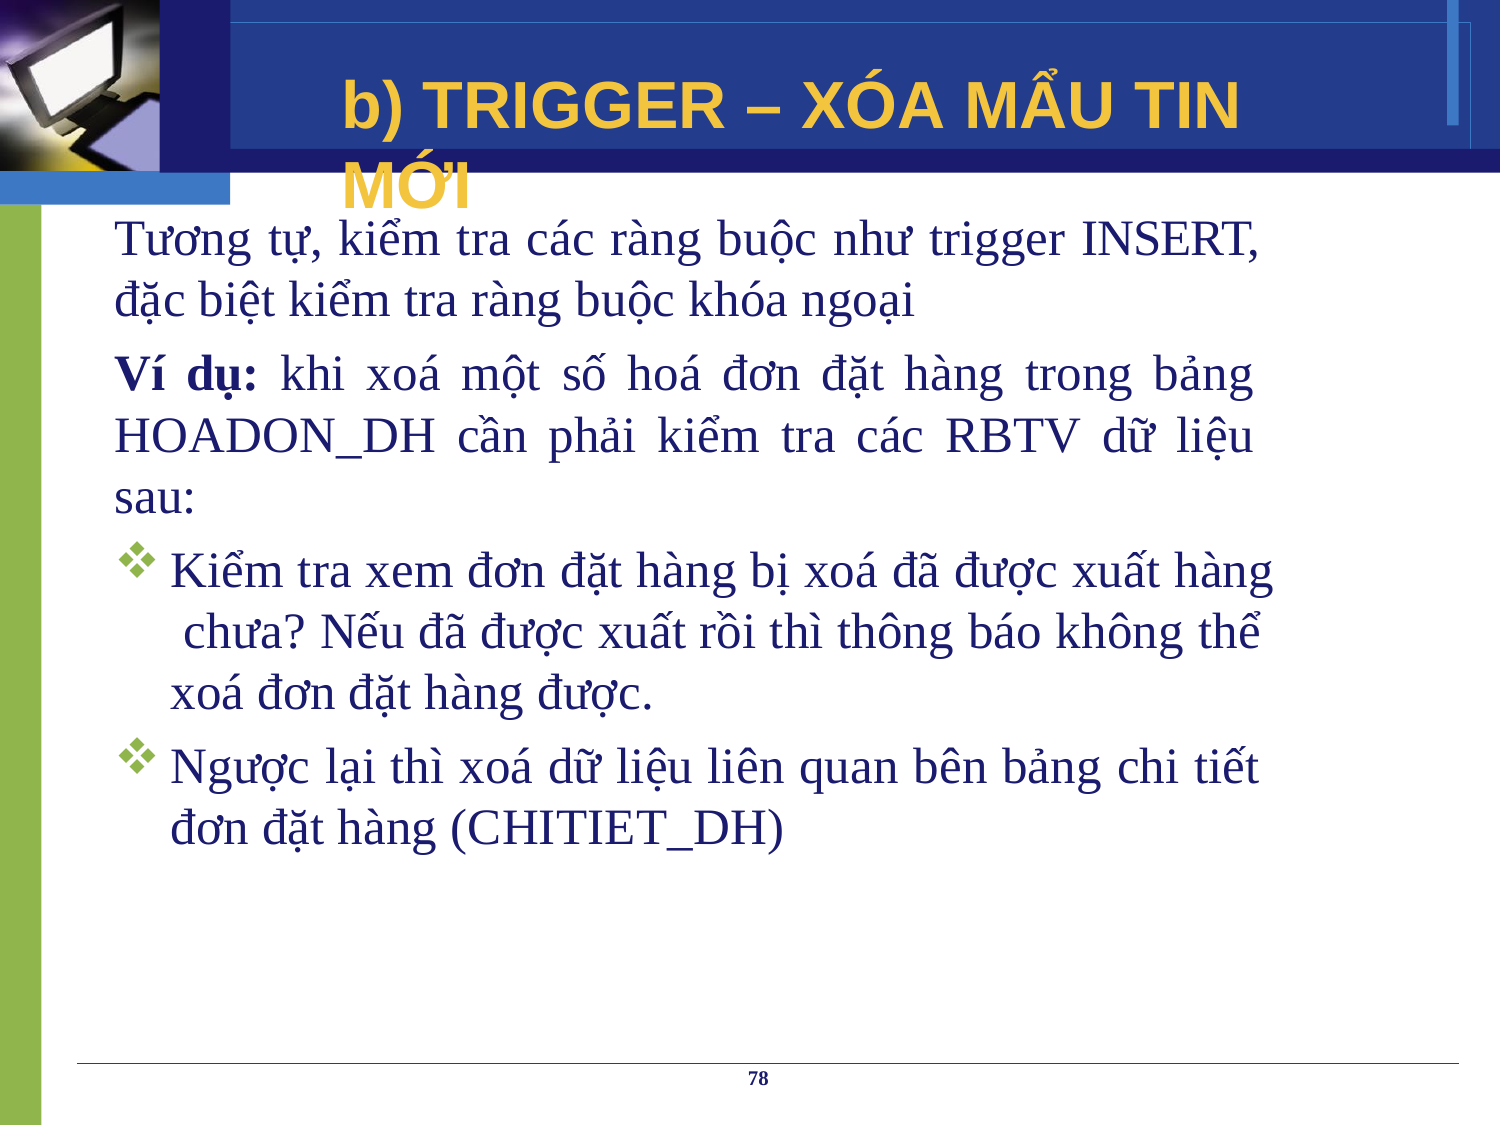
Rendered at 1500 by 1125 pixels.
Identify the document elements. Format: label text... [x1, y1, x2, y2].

title b) TRIGGER – XÓA MẨU TIN MỚI [339, 59, 1391, 250]
picture [0, 0, 159, 171]
text_box Tương tự, kiểm tra các ràng buộc như trigger INSERT, đặc biệt kiểm tra ràng buộc khóa ngoại Ví dụ: khi xoá một số hoá đơn đặt hàng trong bảng HOADON_DH cần phải kiểm tra các RBTV dữ liệu sau: Kiểm tra xem đơn đặt hàng bị xoá đã được xuất hàng chưa? Nếu đã được xuất rồi thì thông báo không thể xoá đơn đặt hàng được. Ngược lại thì xoá dữ liệu liên quan bên bảng chi tiết đơn đặt hàng (CHITIET_DH) [112, 202, 1276, 855]
text_box 78 [741, 1064, 776, 1090]
